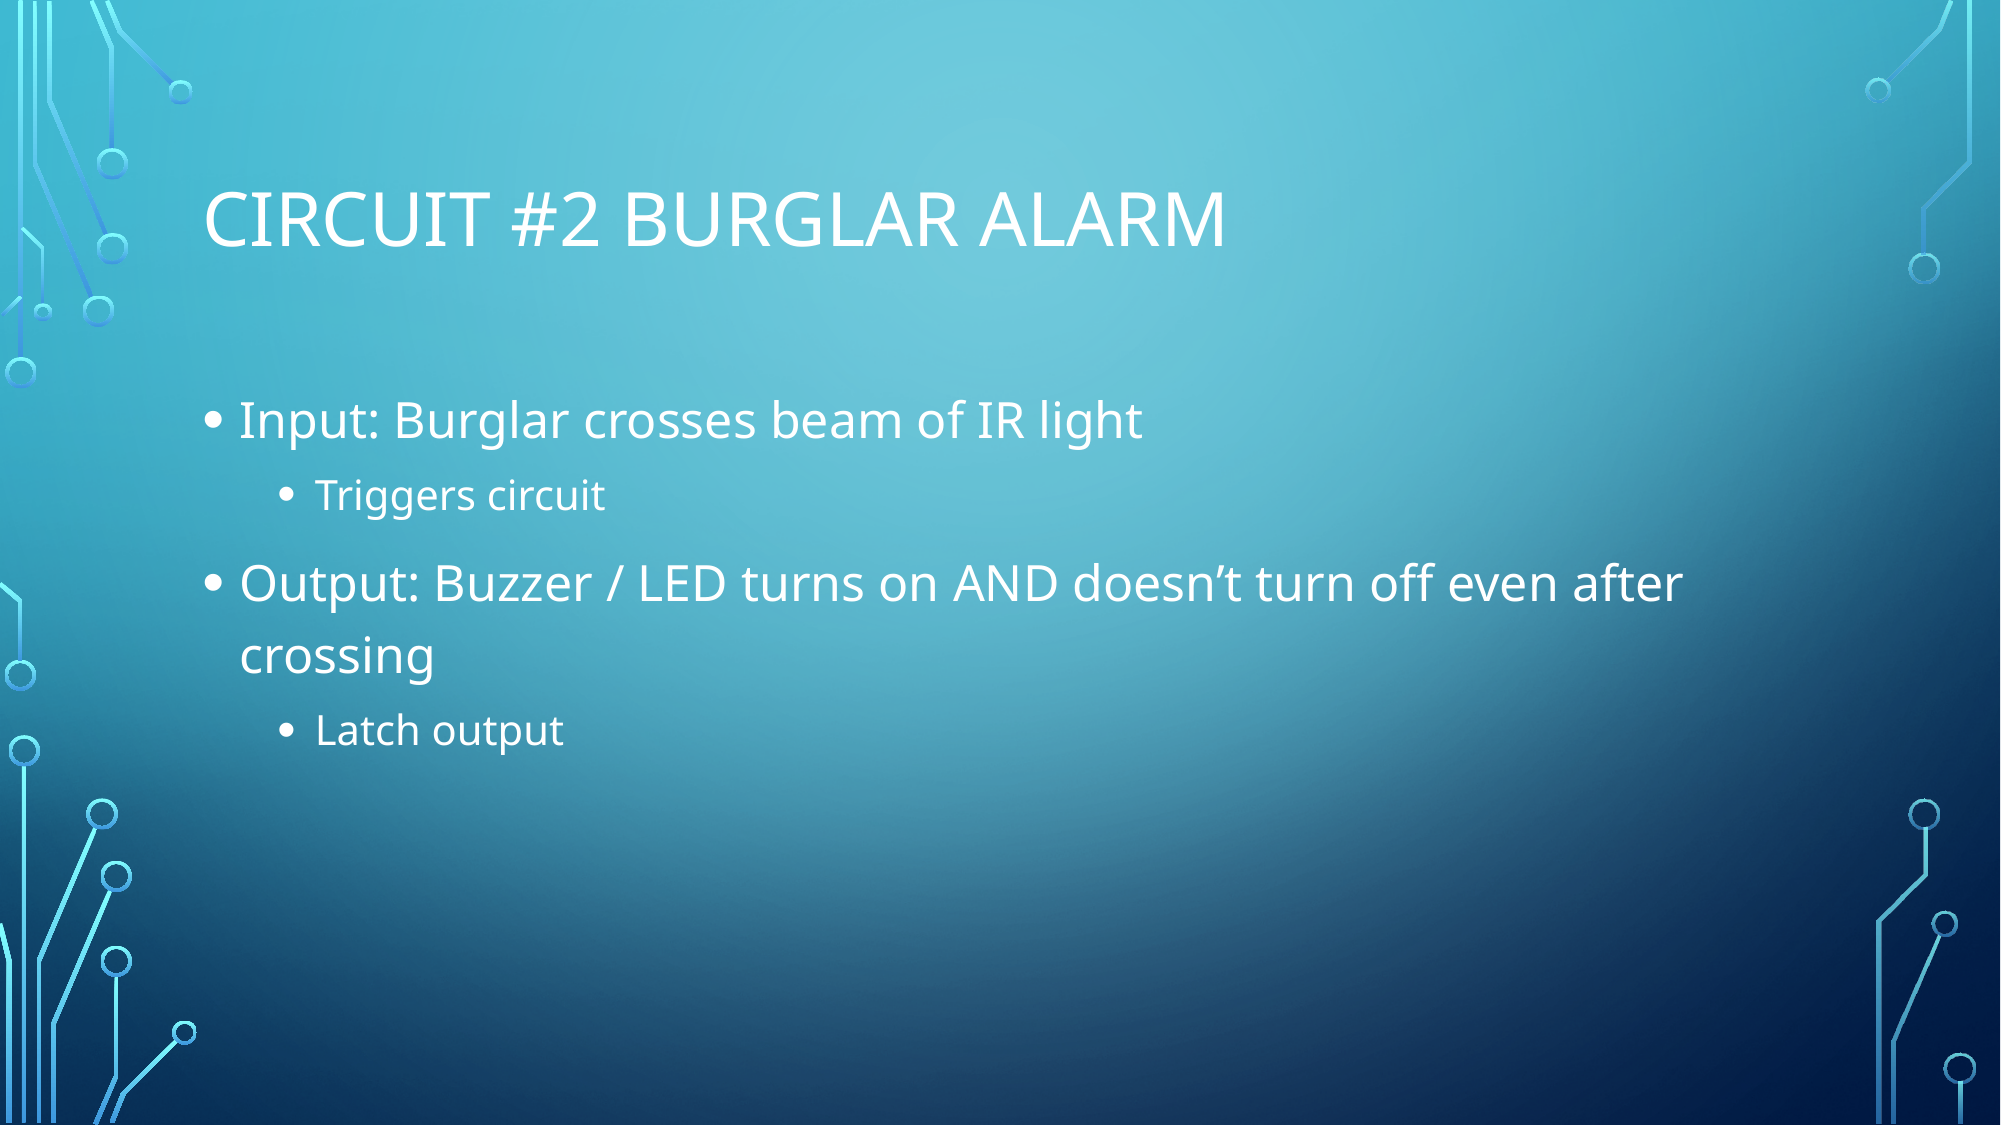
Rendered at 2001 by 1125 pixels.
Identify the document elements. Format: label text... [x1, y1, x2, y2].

list Input: Burglar crosses beam of IR light Triggers circuit Output: Buzzer / LED turns on AND doesn’t turn off even after crossing Latch output [187, 369, 1813, 950]
title Circuit #2 Burglar Alarm [187, 101, 1813, 344]
